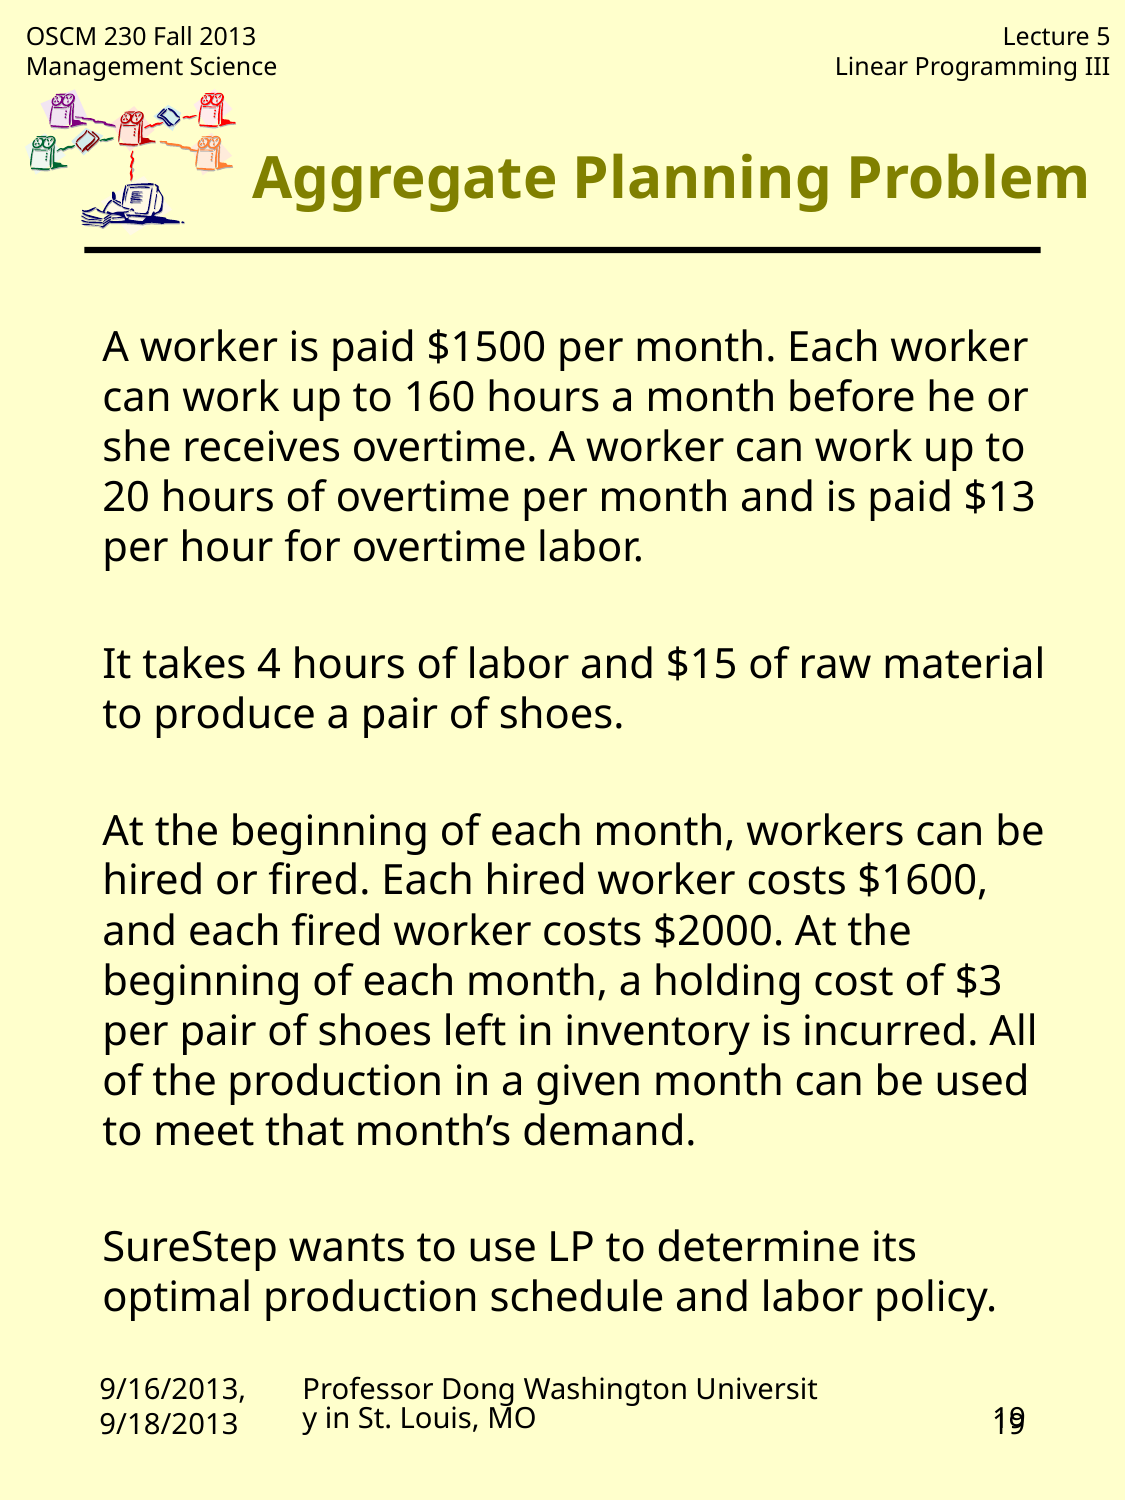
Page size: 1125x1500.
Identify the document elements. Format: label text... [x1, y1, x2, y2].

text_box A worker is paid $1500 per month. Each worker can work up to 160 hours a month before he or she receives overtime. A worker can work up to 20 hours of overtime per month and is paid $13 per hour for overtime labor. It takes 4 hours of labor and $15 of raw material to produce a pair of shoes. At the beginning of each month, workers can be hired or fired. Each hired worker costs $1600, and each fired worker costs $2000. At the beginning of each month, a holding cost of $3 per pair of shoes left in inventory is incurred. All of the production in a given month can be used to meet that month’s demand. SureStep wants to use LP to determine its optimal production schedule and labor policy. [87, 312, 1075, 1325]
slide_number 19 [806, 1362, 1041, 1463]
title Aggregate Planning Problem [237, 49, 1125, 301]
footer Professor Dong Washington University in St. Louis, MO [287, 1362, 806, 1463]
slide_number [84, 1362, 287, 1463]
